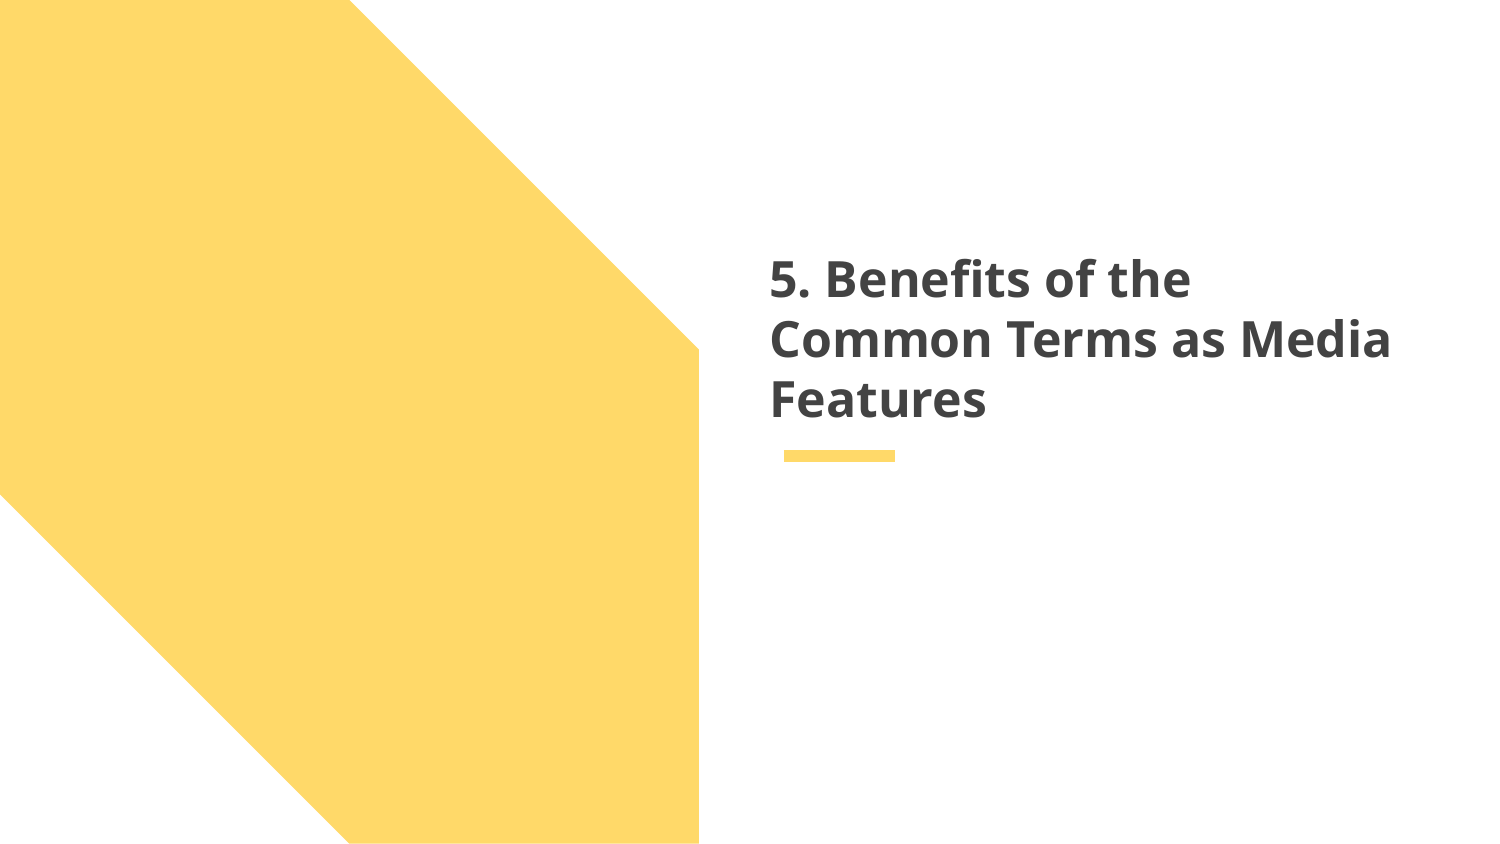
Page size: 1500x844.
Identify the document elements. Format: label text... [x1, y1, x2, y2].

title 5. Benefits of the Common Terms as Media Features [754, 244, 1423, 443]
